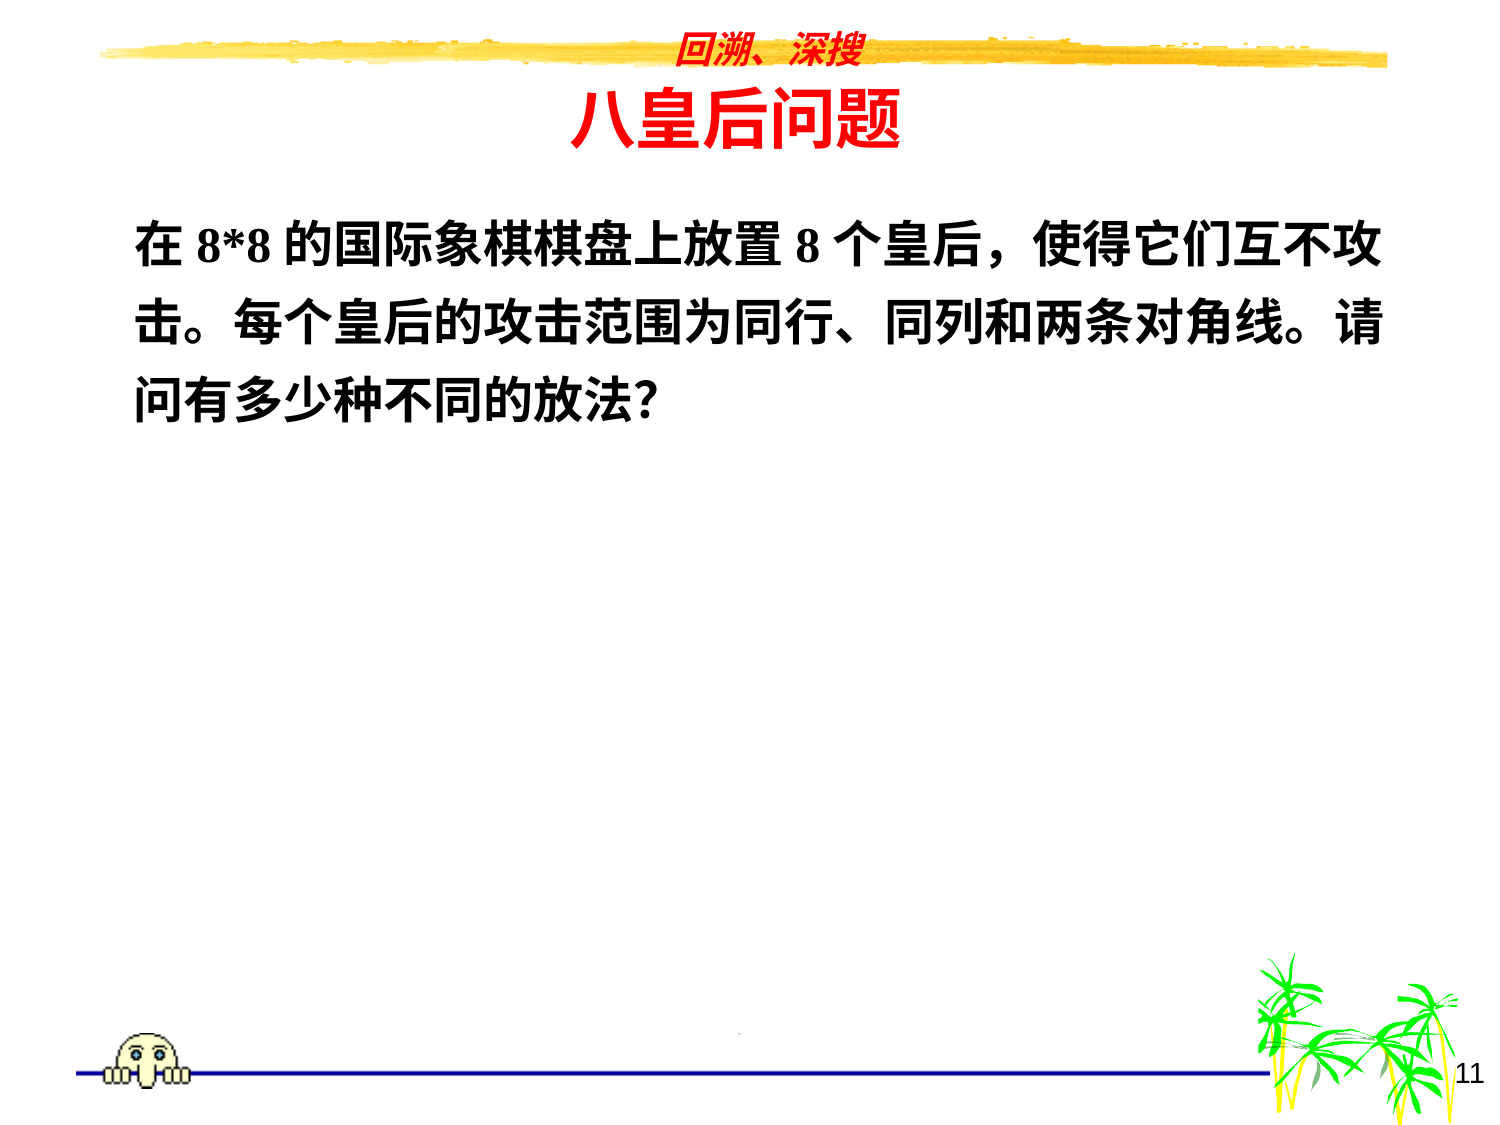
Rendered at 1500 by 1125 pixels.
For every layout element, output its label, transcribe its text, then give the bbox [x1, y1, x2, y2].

slide_number 11 [1364, 1046, 1500, 1122]
picture [99, 0, 1388, 75]
list 在8*8的国际象棋棋盘上放置8个皇后，使得它们互不攻击。每个皇后的攻击范围为同行、同列和两条对角线。请问有多少种不同的放法？ [62, 187, 1425, 975]
picture [76, 1033, 1270, 1089]
title 八皇后问题 [50, 75, 1438, 159]
